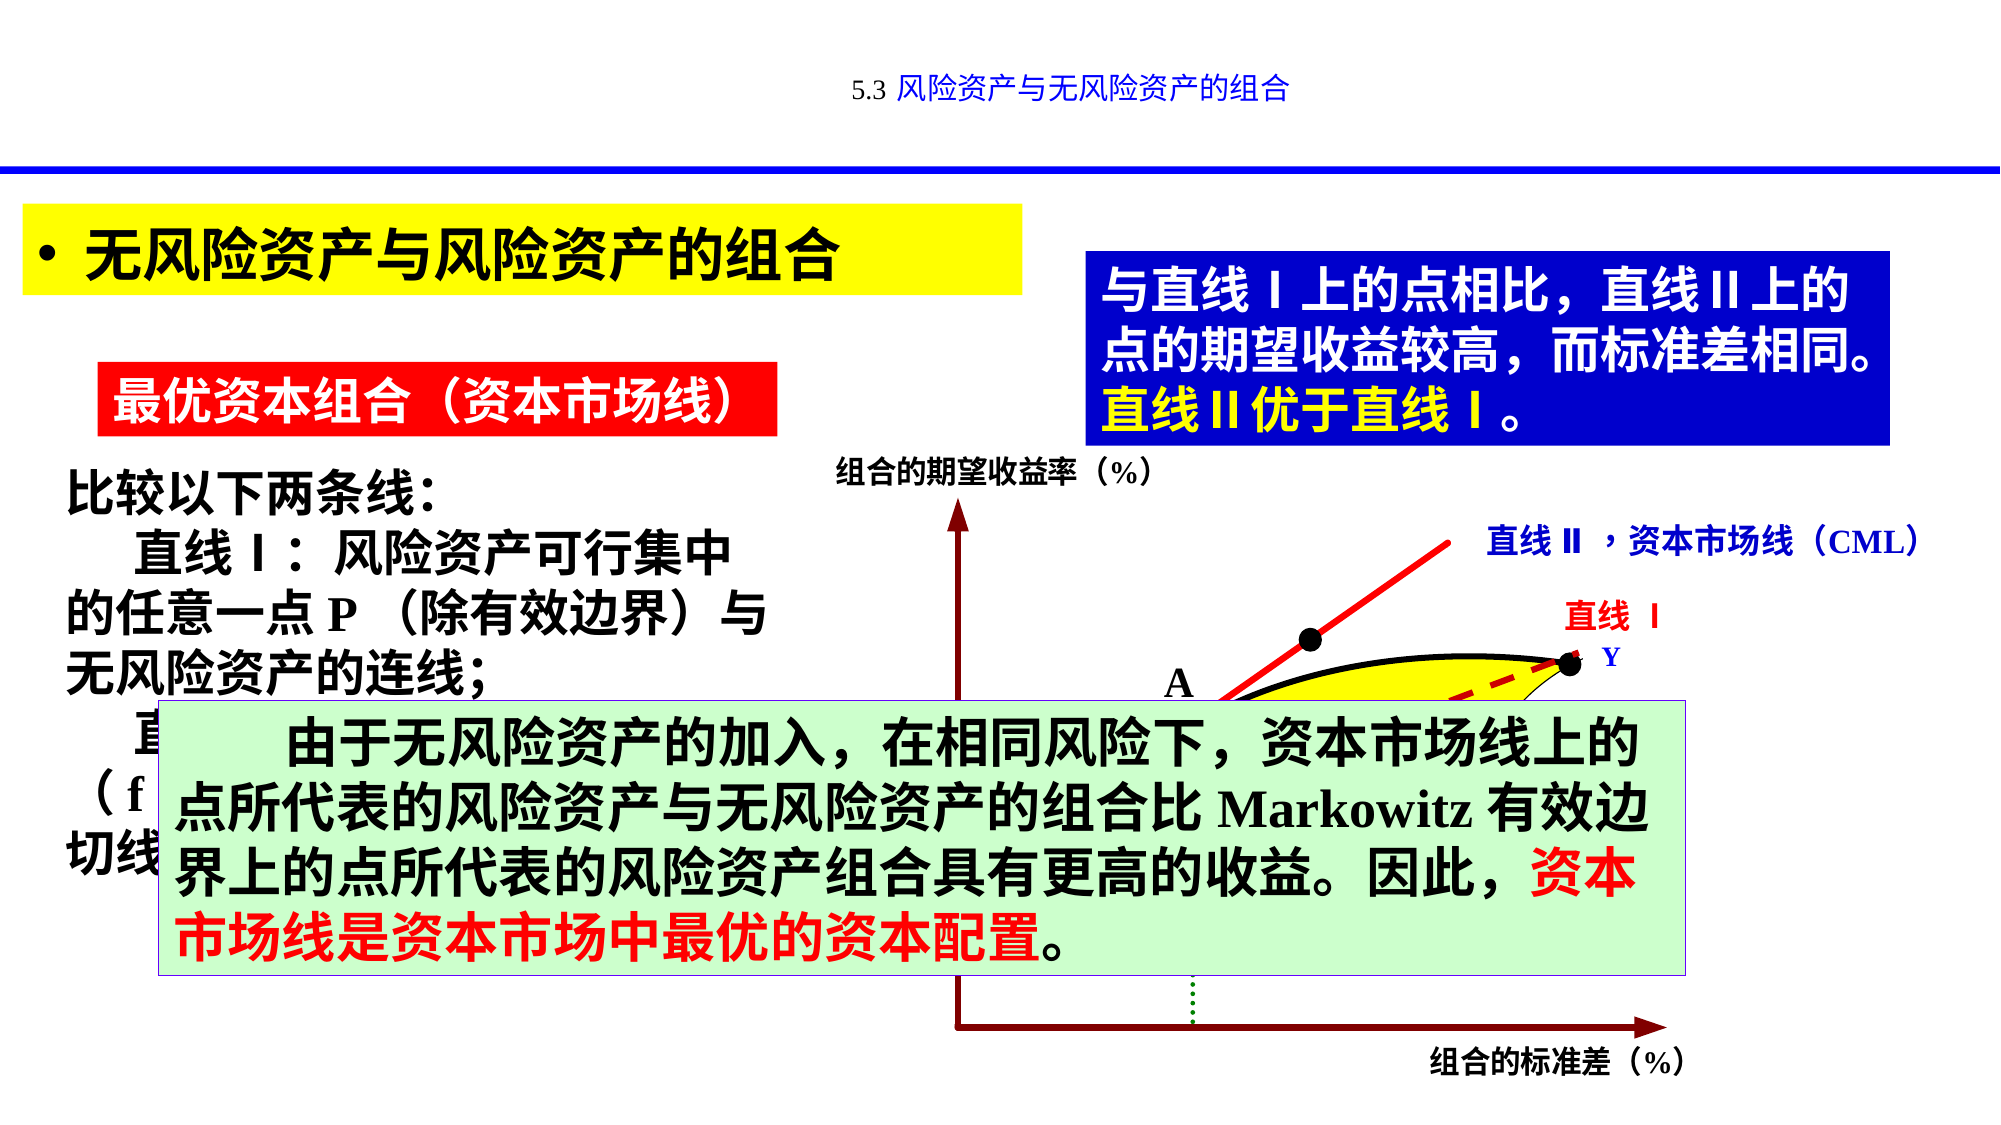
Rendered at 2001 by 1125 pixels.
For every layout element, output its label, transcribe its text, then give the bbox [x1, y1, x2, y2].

text_box 无风险资产与风险资产的组合 [22, 203, 1023, 296]
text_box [782, 446, 1980, 1082]
list [99, 210, 1900, 1005]
title 5.3 风险资产与无风险资产的组合 [515, 27, 1626, 145]
text_box 比较以下两条线： 直线Ⅰ：风险资产可行集中的任意一点P（除有效边界）与无风险资产的连线； 直线Ⅱ：从无风险收益R（f）向风险资产有效集所作的切线，切点为A。 [50, 453, 99, 889]
